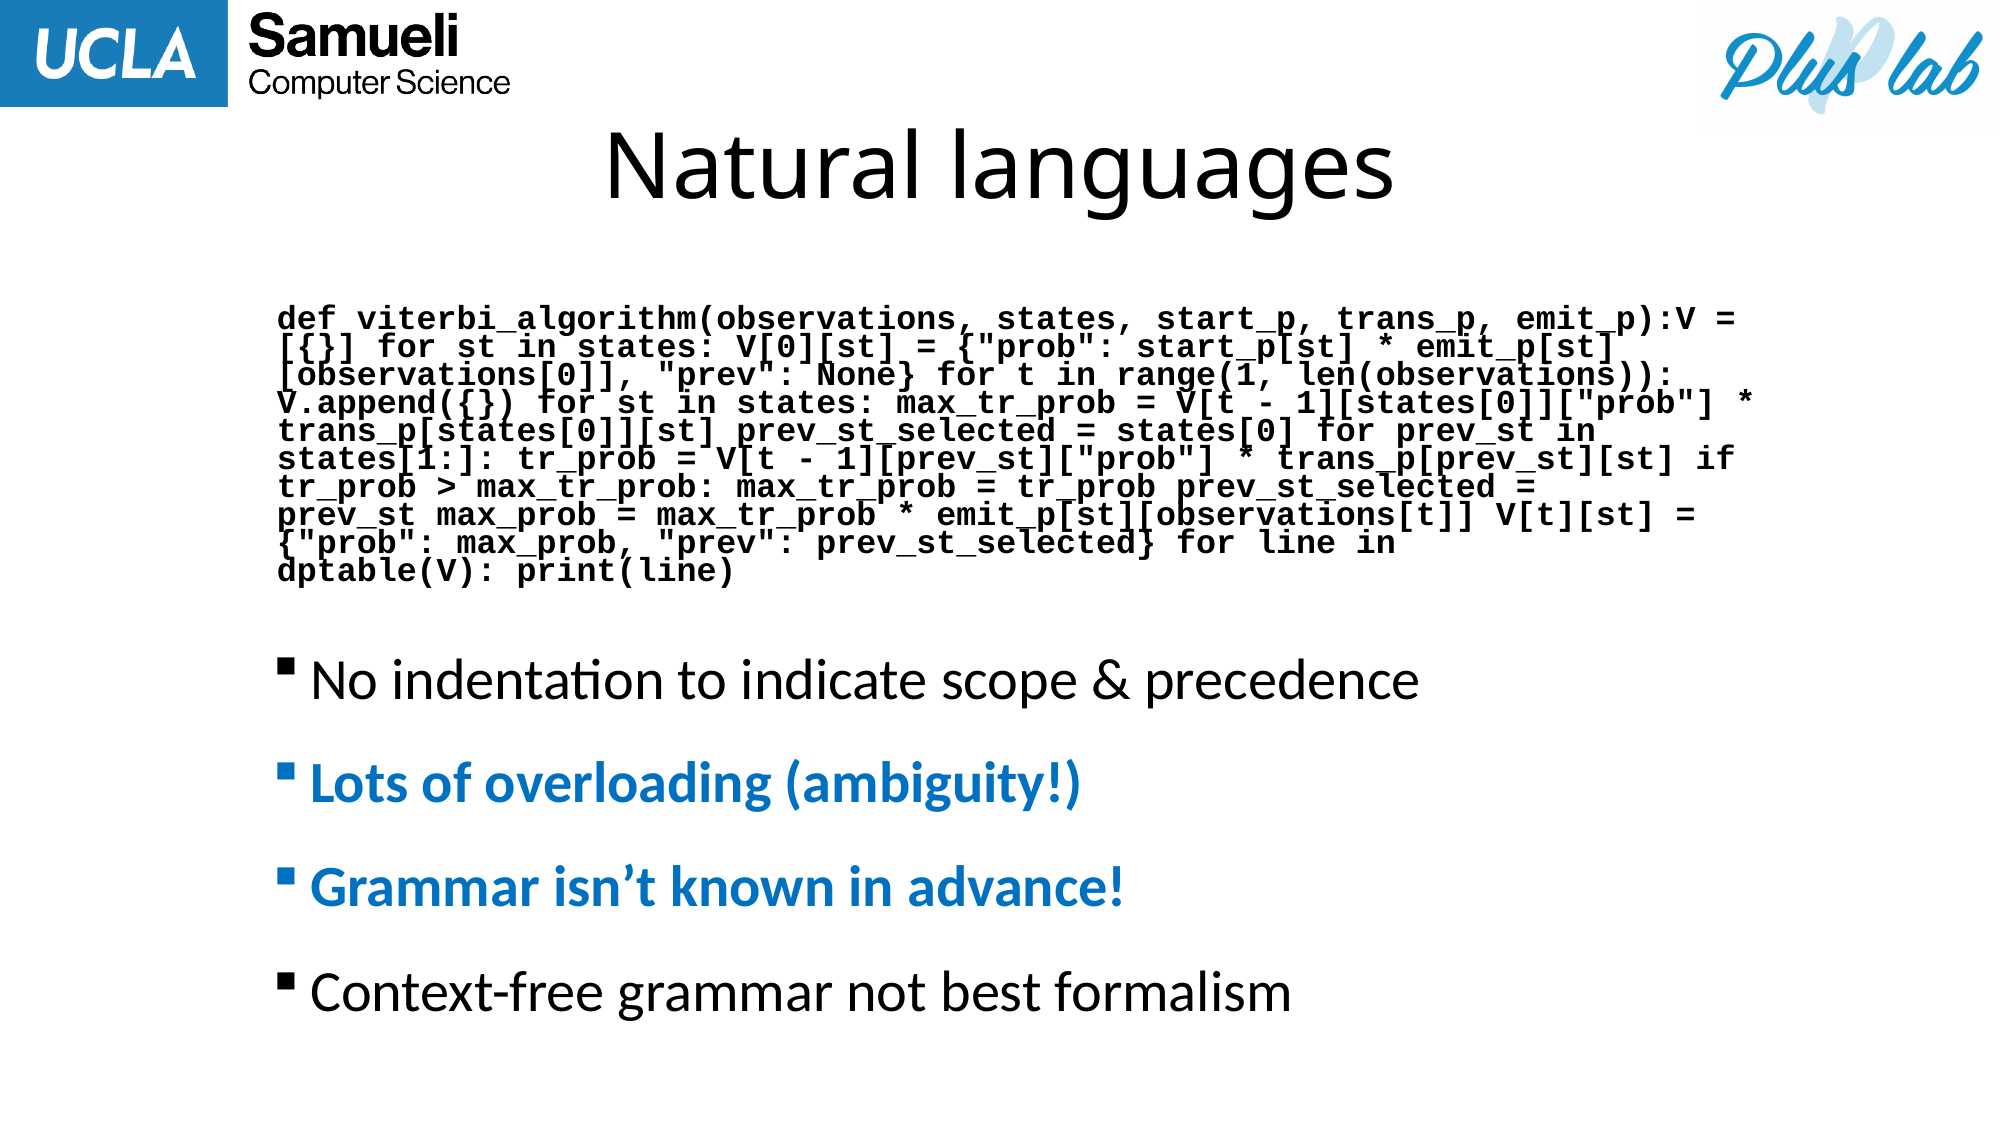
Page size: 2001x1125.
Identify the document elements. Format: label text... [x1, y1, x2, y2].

picture [0, 0, 510, 107]
picture [1703, 0, 2000, 132]
text_box def viterbi_algorithm(observations, states, start_p, trans_p, emit_p):V = [{}] for st in states: V[0][st] = {"prob": start_p[st] * emit_p[st][observations[0]], "prev": None} for t in range(1, len(observations)): V.append({}) for st in states: max_tr_prob = V[t - 1][states[0]]["prob"] * trans_p[states[0]][st] prev_st_selected = states[0] for prev_st in states[1:]: tr_prob = V[t - 1][prev_st]["prob"] * trans_p[prev_st][st] if tr_prob > max_tr_prob: max_tr_prob = tr_prob prev_st_selected = prev_st max_prob = max_tr_prob * emit_p[st][observations[t]] V[t][st] = {"prob": max_prob, "prev": prev_st_selected} for line in dptable(V): print(line) [205, 299, 1791, 630]
list No indentation to indicate scope & precedence Lots of overloading (ambiguity!) Grammar isn’t known in advance! Context-free grammar not best formalism [257, 652, 1843, 1061]
title Natural languages [137, 59, 1863, 278]
